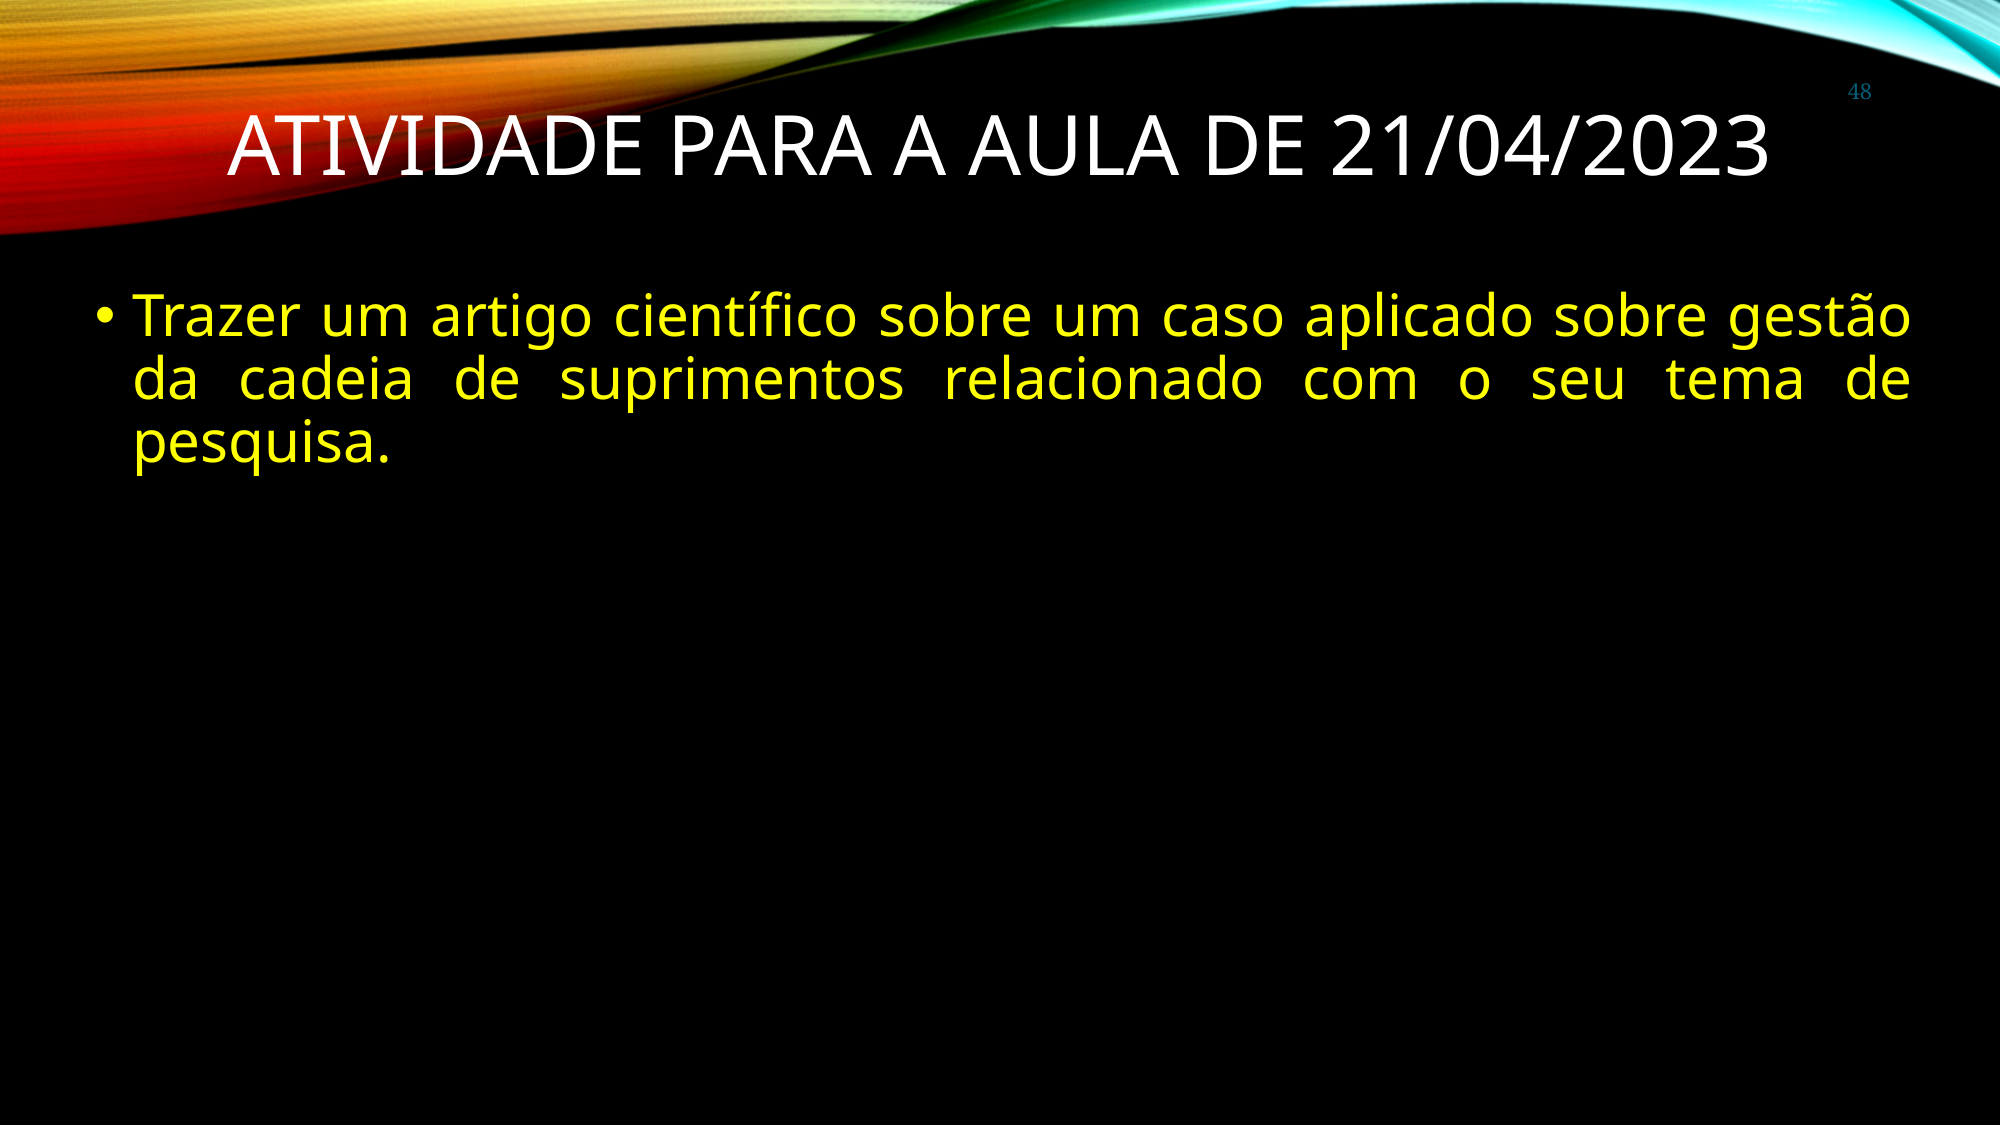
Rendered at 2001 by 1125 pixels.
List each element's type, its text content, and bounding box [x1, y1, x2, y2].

picture [0, 0, 2000, 237]
slide_number 48 [1437, 62, 1888, 123]
list Trazer um artigo científico sobre um caso aplicado sobre gestão da cadeia de suprimentos relacionado com o seu tema de pesquisa. [79, 278, 1929, 1052]
title ATIVIDADE para a AULA DE 21/04/2023 [112, 54, 1888, 243]
